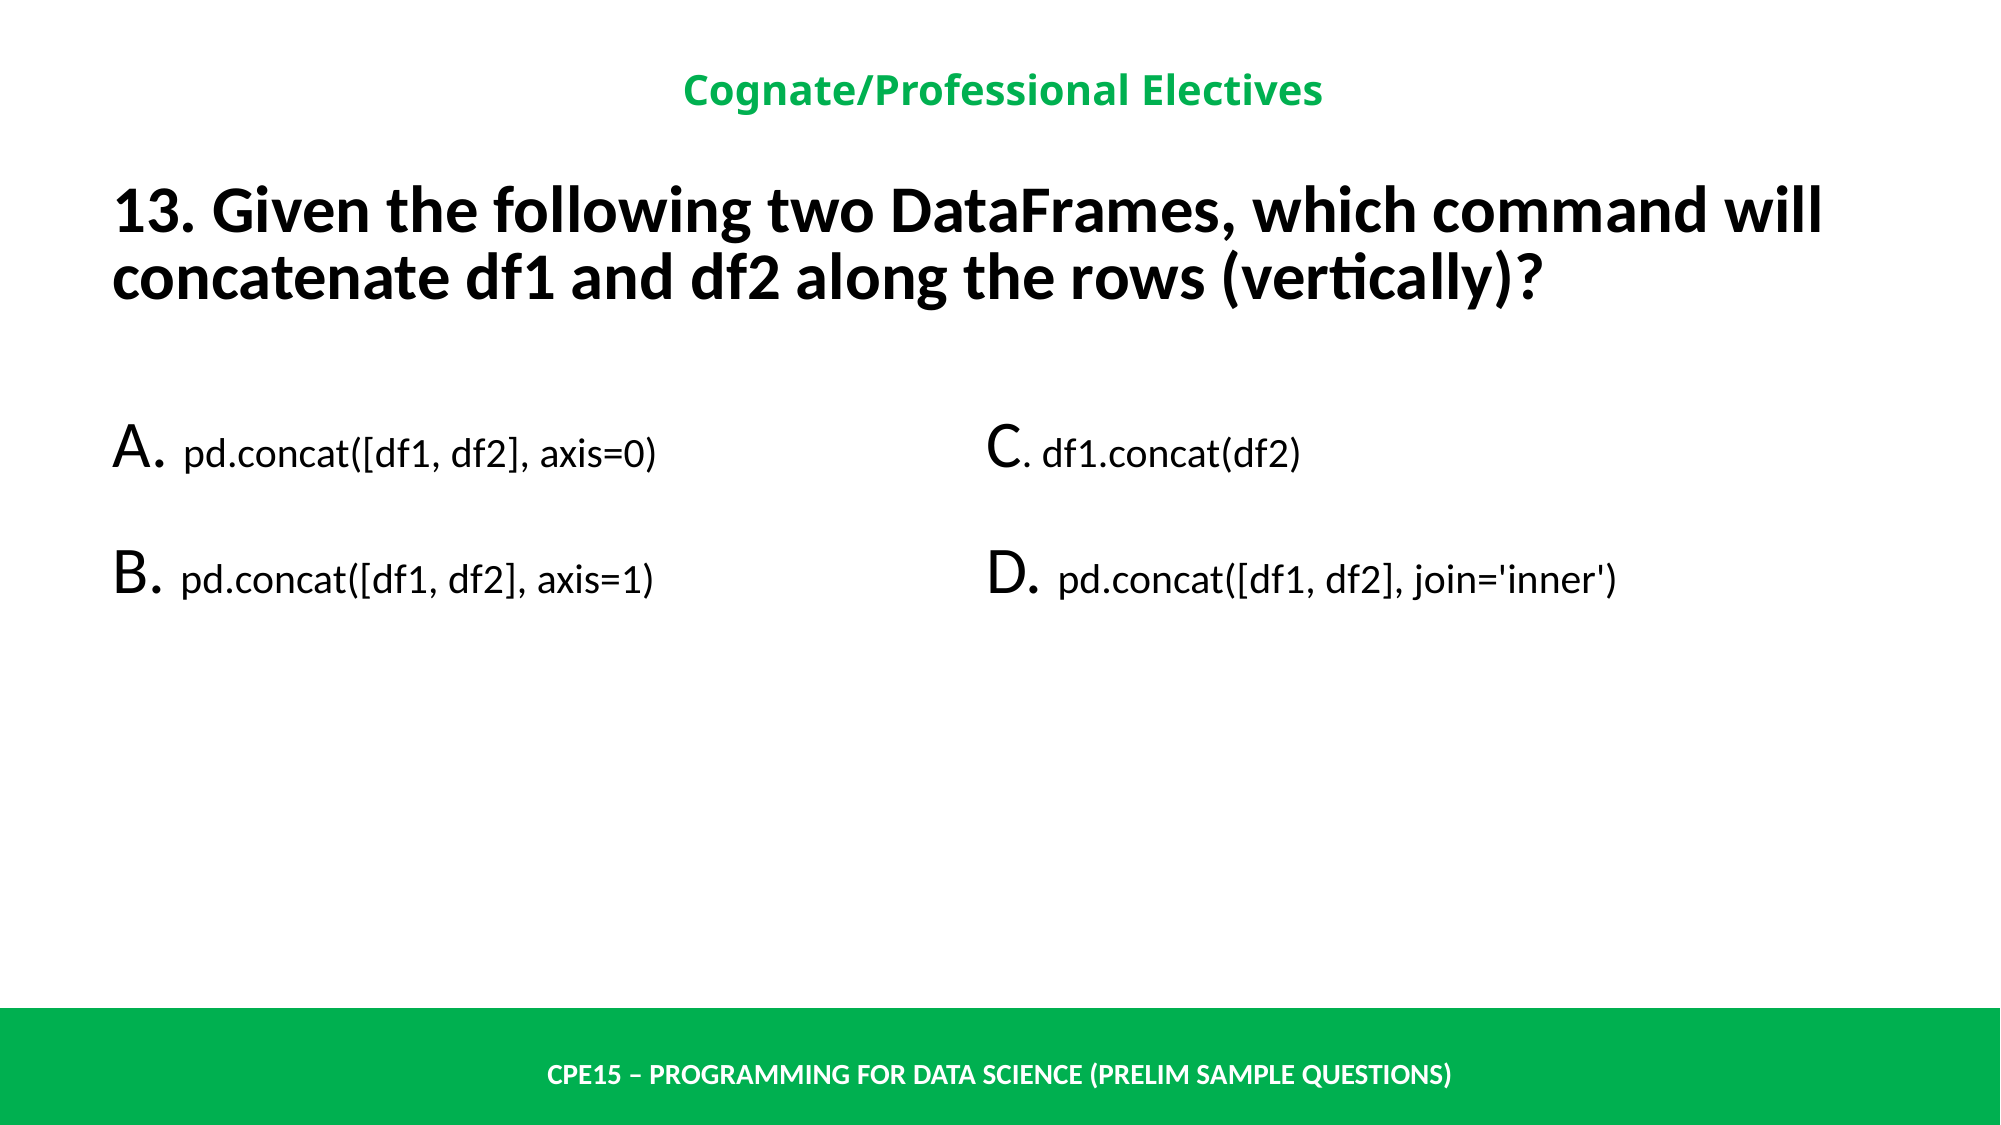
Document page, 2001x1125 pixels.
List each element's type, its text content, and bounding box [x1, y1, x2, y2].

table_cell D. pd.concat([df1, df2], join='inner') [971, 536, 1887, 618]
table_header 13. Given the following two DataFrames, which command will concatenate df1 and df2 along the rows (vertically)? [97, 175, 1887, 365]
table_cell A. pd.concat([df1, df2], axis=0) [97, 365, 971, 536]
table_cell B. pd.concat([df1, df2], axis=1) [97, 536, 971, 618]
table_cell C. df1.concat(df2) [971, 365, 1887, 536]
